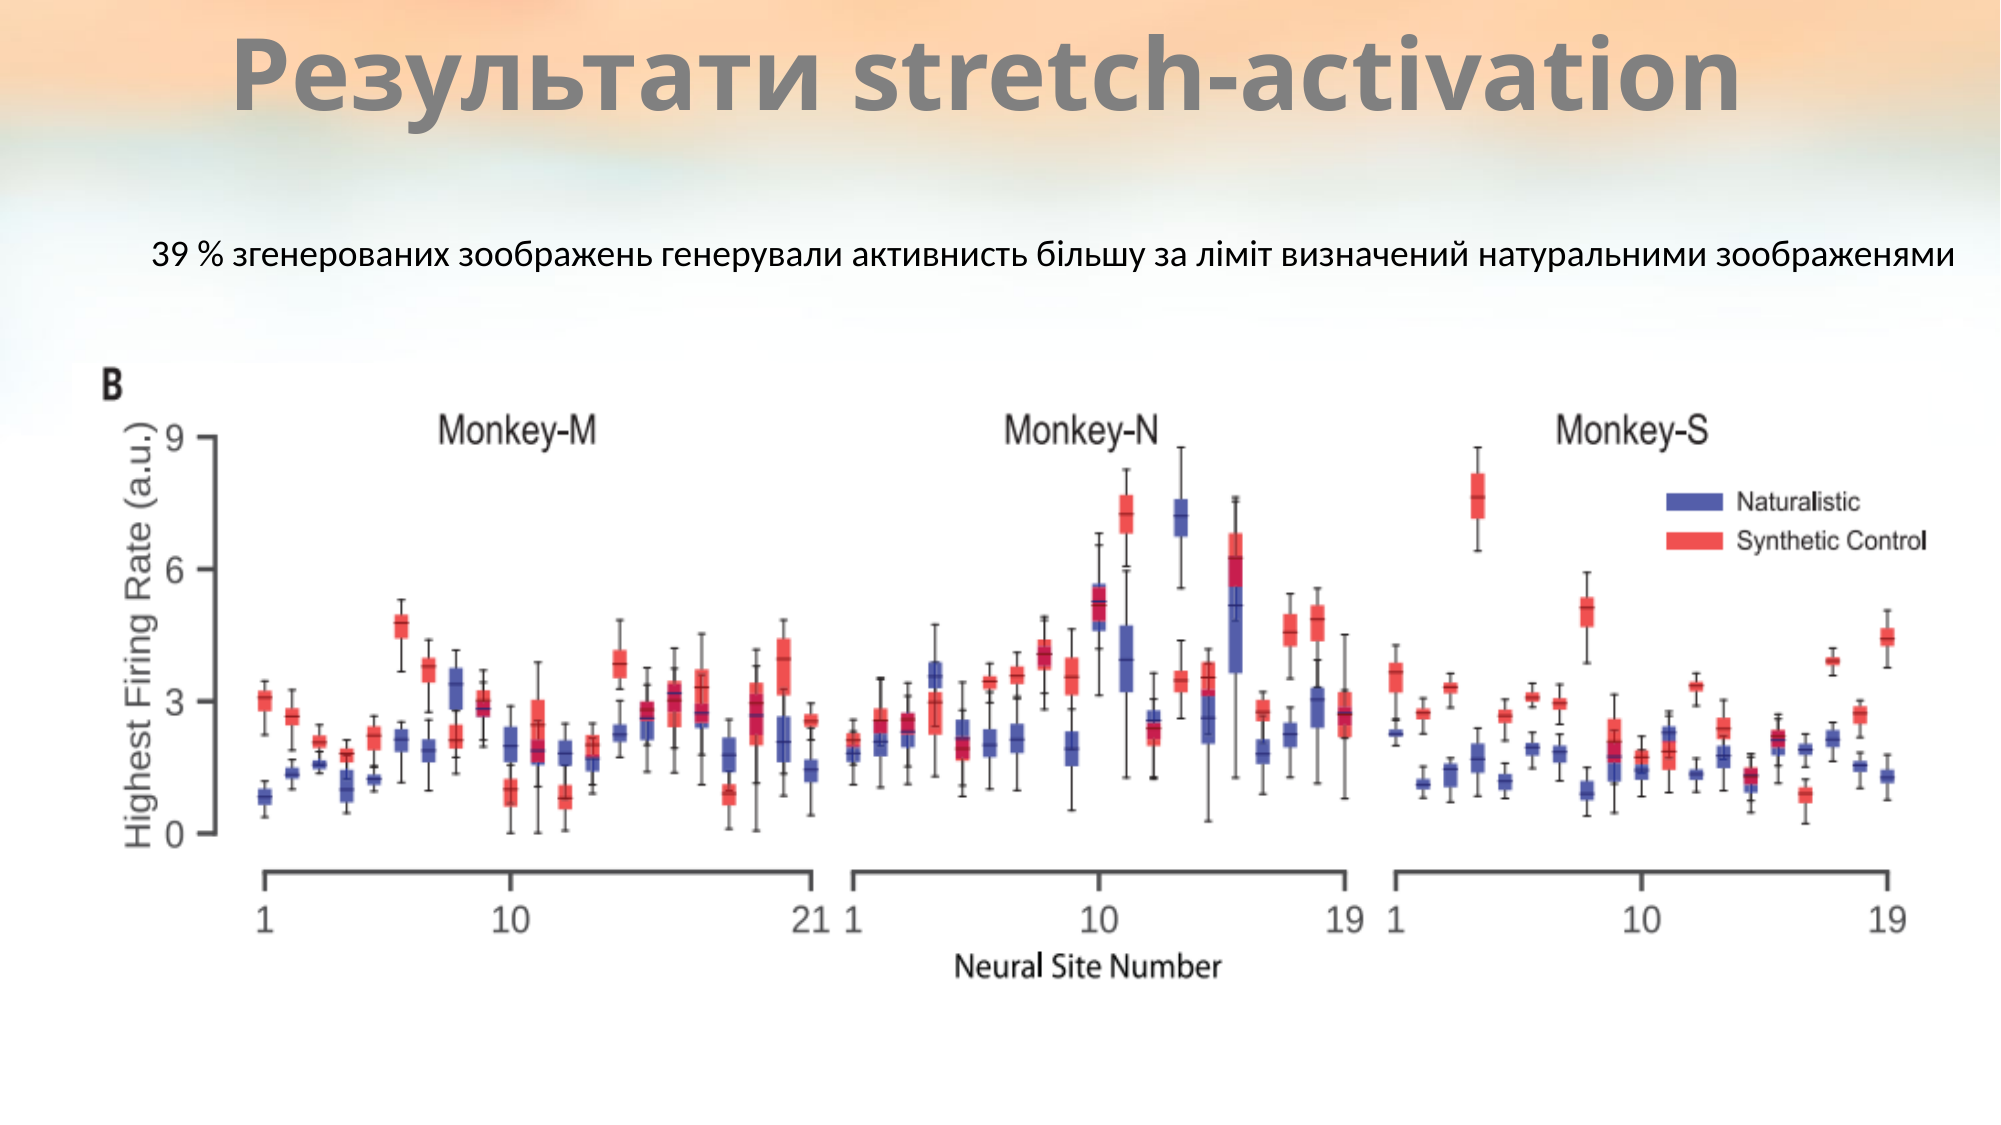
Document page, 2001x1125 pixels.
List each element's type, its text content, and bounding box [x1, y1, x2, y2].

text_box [72, 363, 1928, 993]
picture [0, 0, 2001, 1125]
text_box 39 % згенерованих зоображень генерували активнисть більшу за ліміт визначений натуральними зоображенями [136, 221, 1973, 282]
list Результати stretch-activation [0, 15, 2000, 142]
